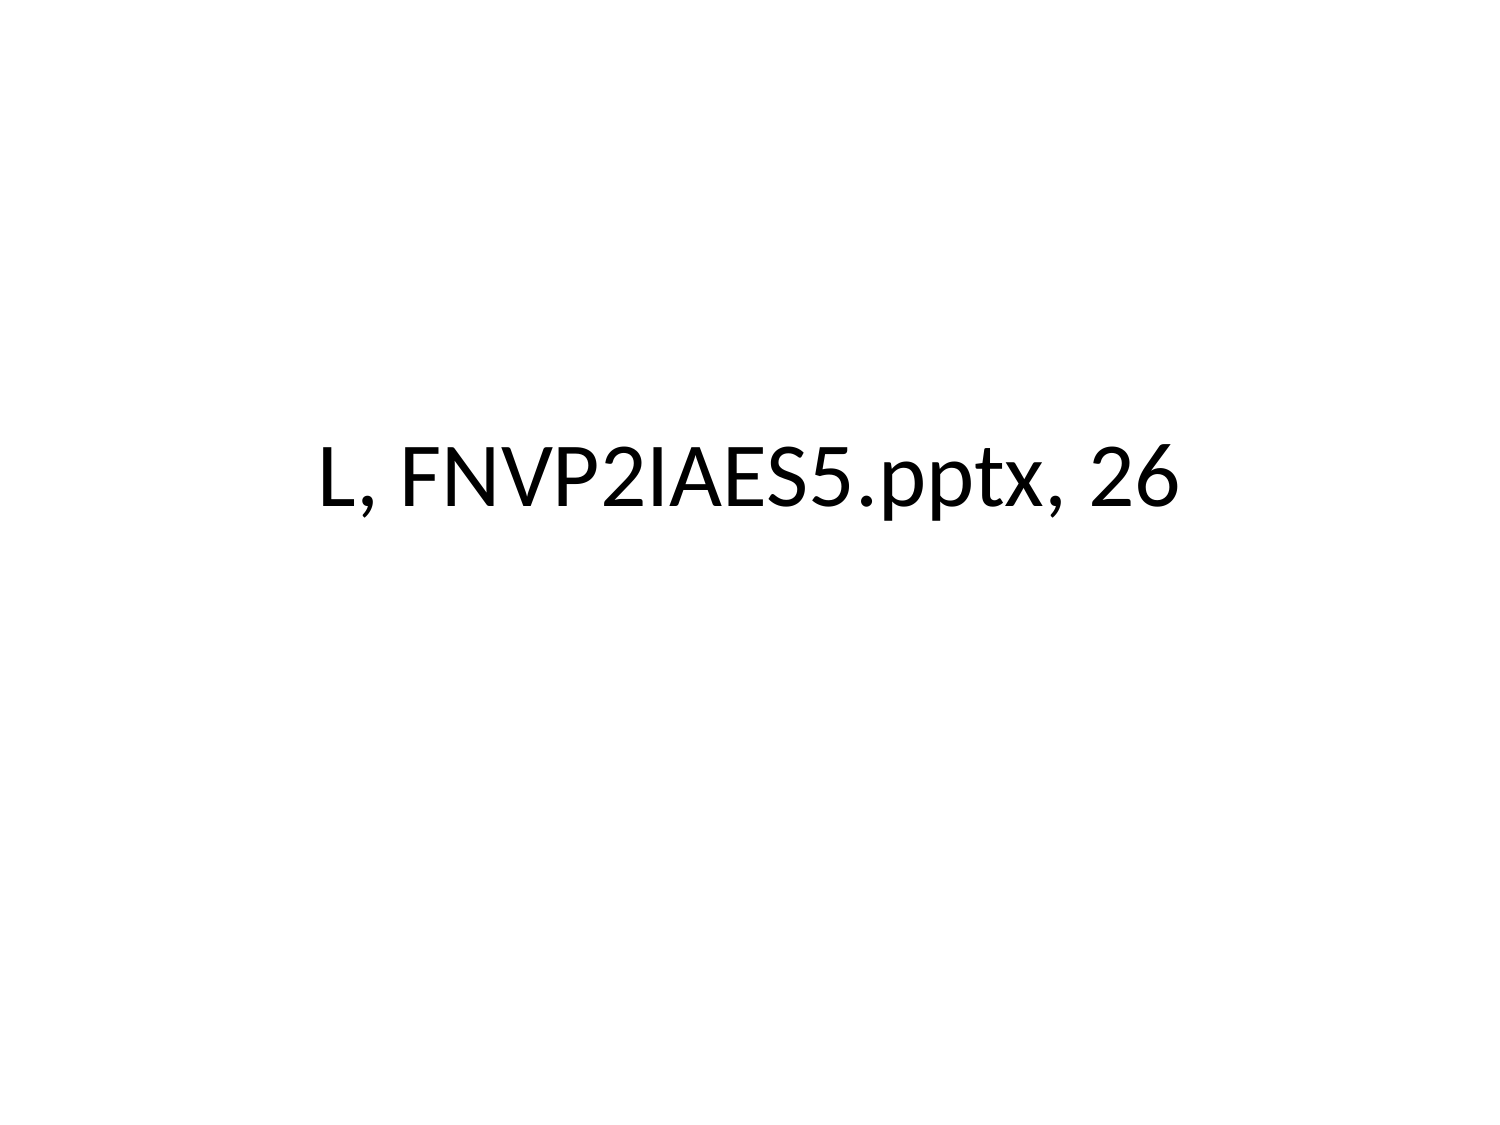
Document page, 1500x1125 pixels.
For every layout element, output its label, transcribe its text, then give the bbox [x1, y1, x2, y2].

title L, FNVP2IAES5.pptx, 26 [112, 349, 1388, 591]
